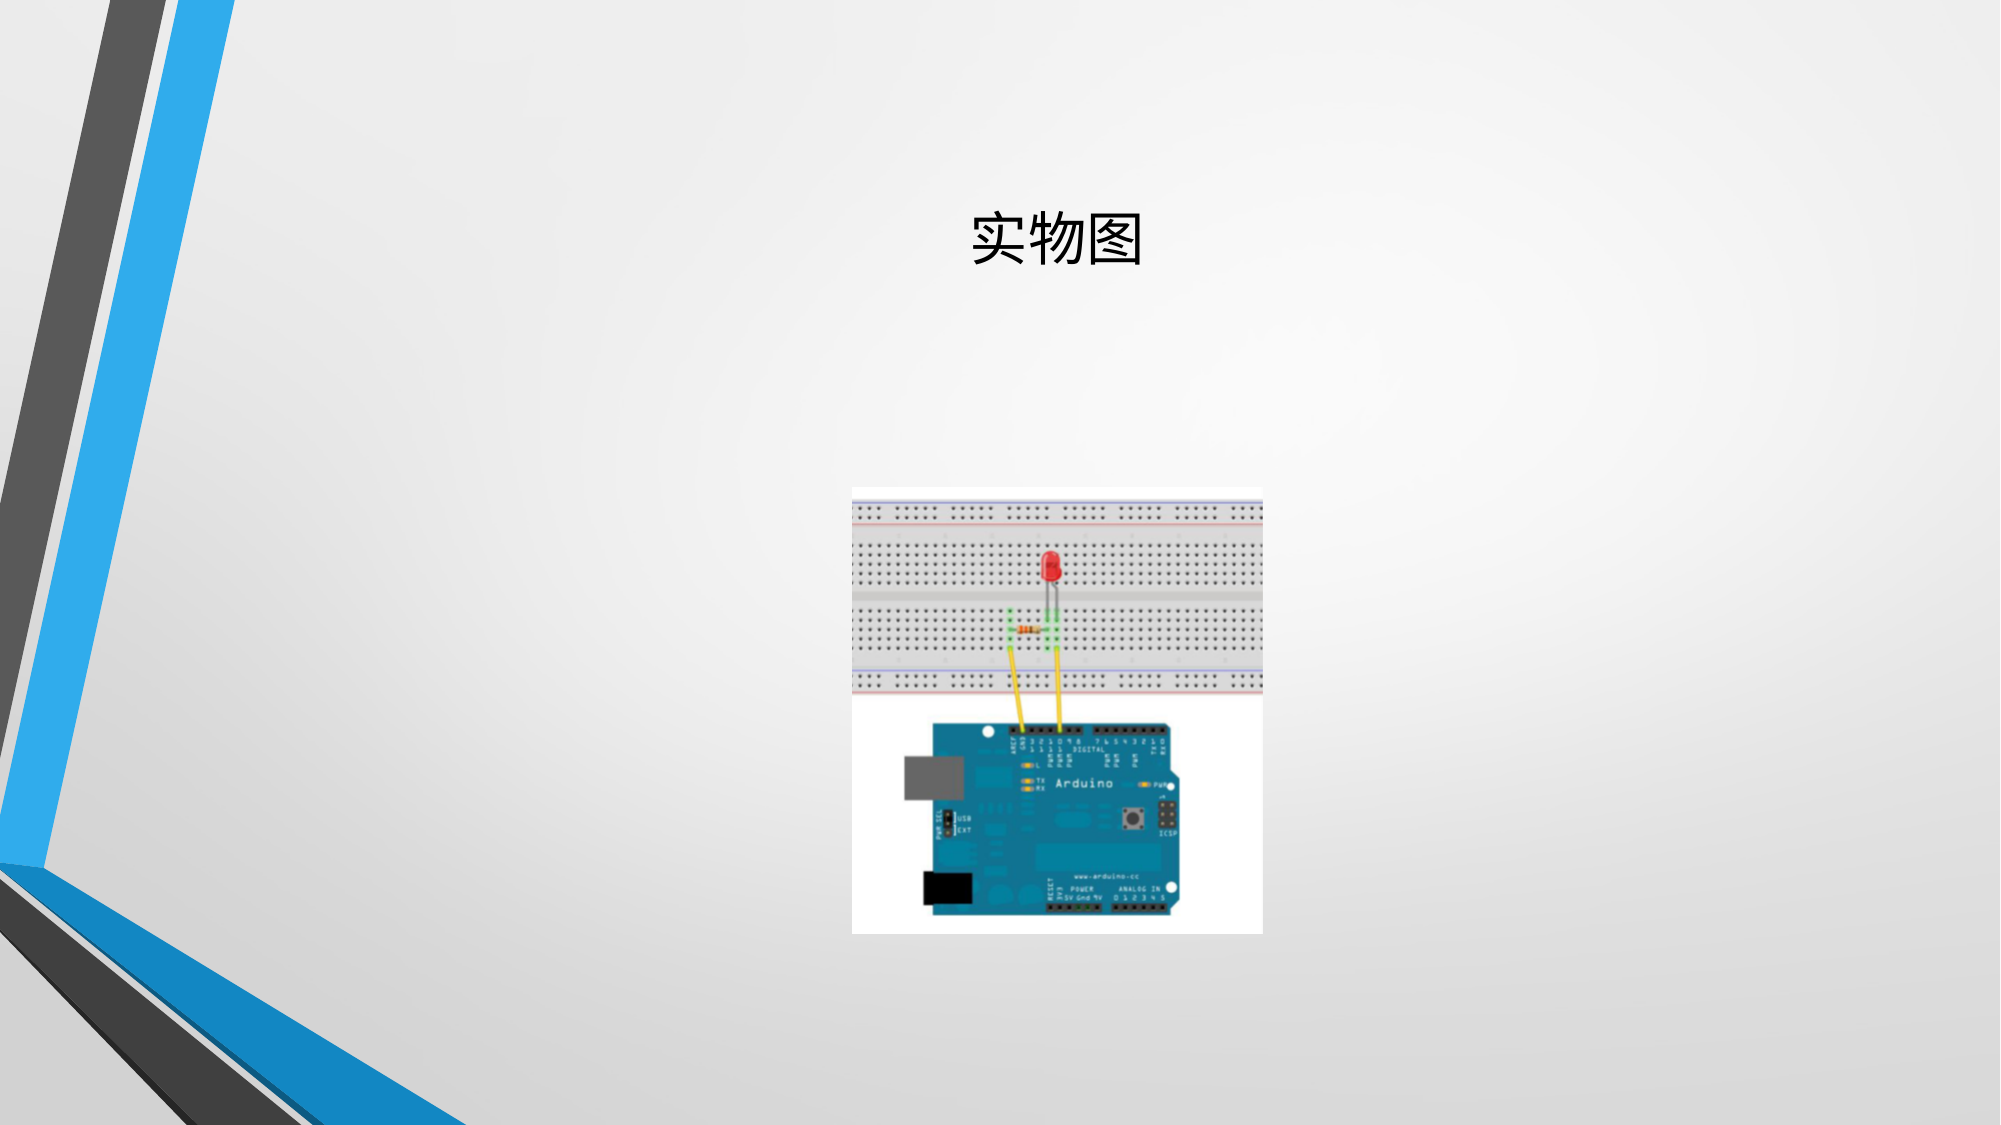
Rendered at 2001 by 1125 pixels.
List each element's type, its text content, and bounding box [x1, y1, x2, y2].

title 实物图 [214, 75, 1900, 400]
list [852, 487, 1263, 935]
